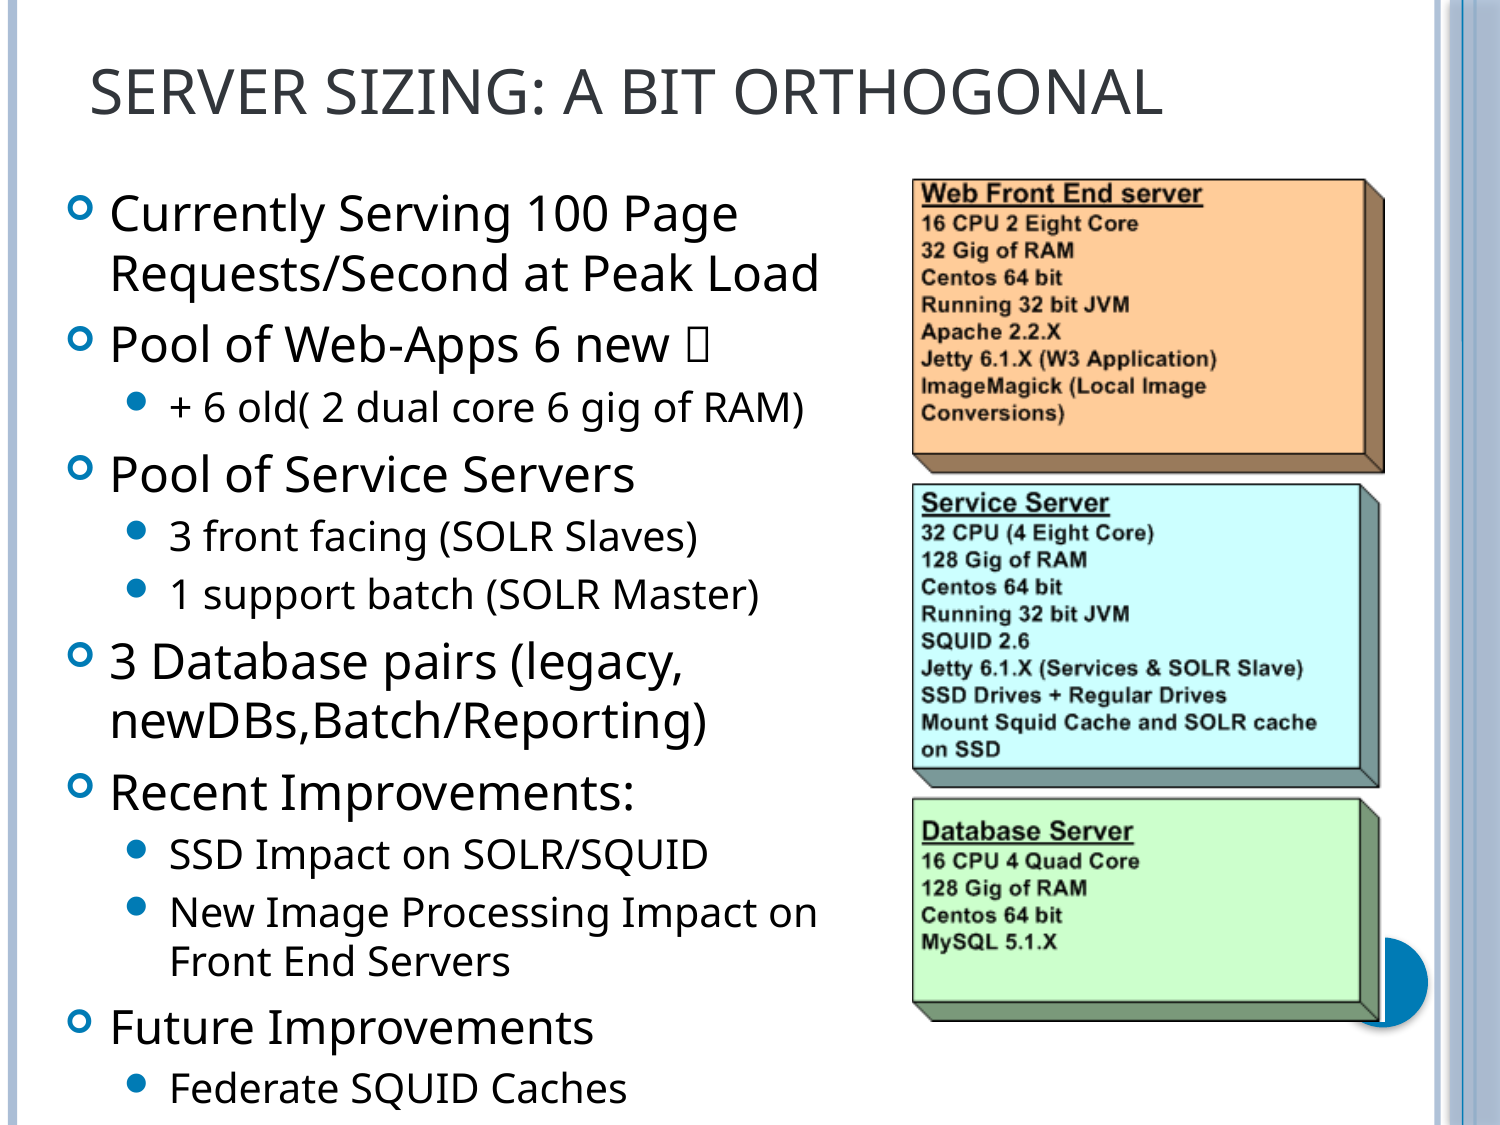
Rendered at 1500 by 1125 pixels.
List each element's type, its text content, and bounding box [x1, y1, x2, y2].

list Currently Serving 100 Page Requests/Second at Peak Load Pool of Web-Apps 6 new  + 6 old( 2 dual core 6 gig of RAM) Pool of Service Servers 3 front facing (SOLR Slaves) 1 support batch (SOLR Master) 3 Database pairs (legacy, newDBs,Batch/Reporting) Recent Improvements: SSD Impact on SOLR/SQUID New Image Processing Impact on Front End Servers Future Improvements Federate SQUID Caches [50, 174, 900, 1125]
slide_number 8 [1125, 1083, 1475, 1109]
picture [911, 174, 1385, 1023]
title Server Sizing: A Bit Orthogonal [75, 45, 1300, 233]
